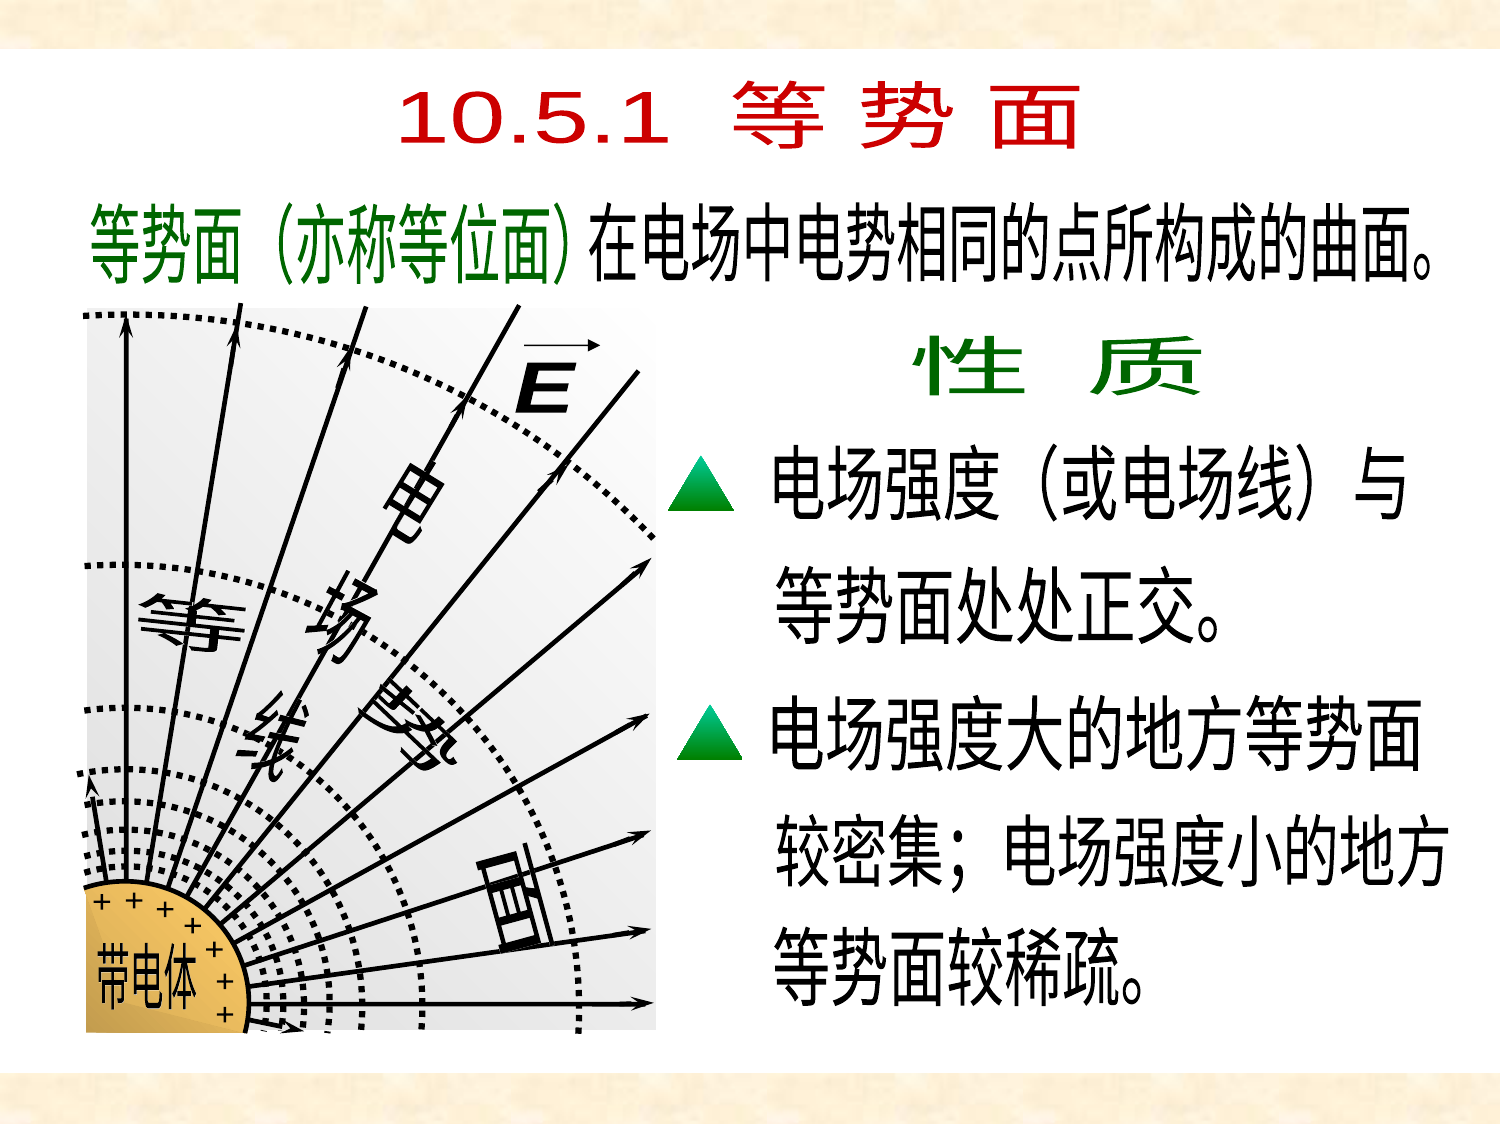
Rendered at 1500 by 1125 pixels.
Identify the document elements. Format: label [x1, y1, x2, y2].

text_box [667, 335, 1405, 645]
text_box [76, 314, 656, 1038]
text_box [248, 344, 601, 778]
text_box [0, 1073, 1500, 1124]
text_box [136, 596, 543, 955]
text_box [83, 302, 657, 314]
text_box [677, 694, 1449, 1007]
text_box [90, 201, 1430, 286]
text_box [0, 0, 1500, 49]
